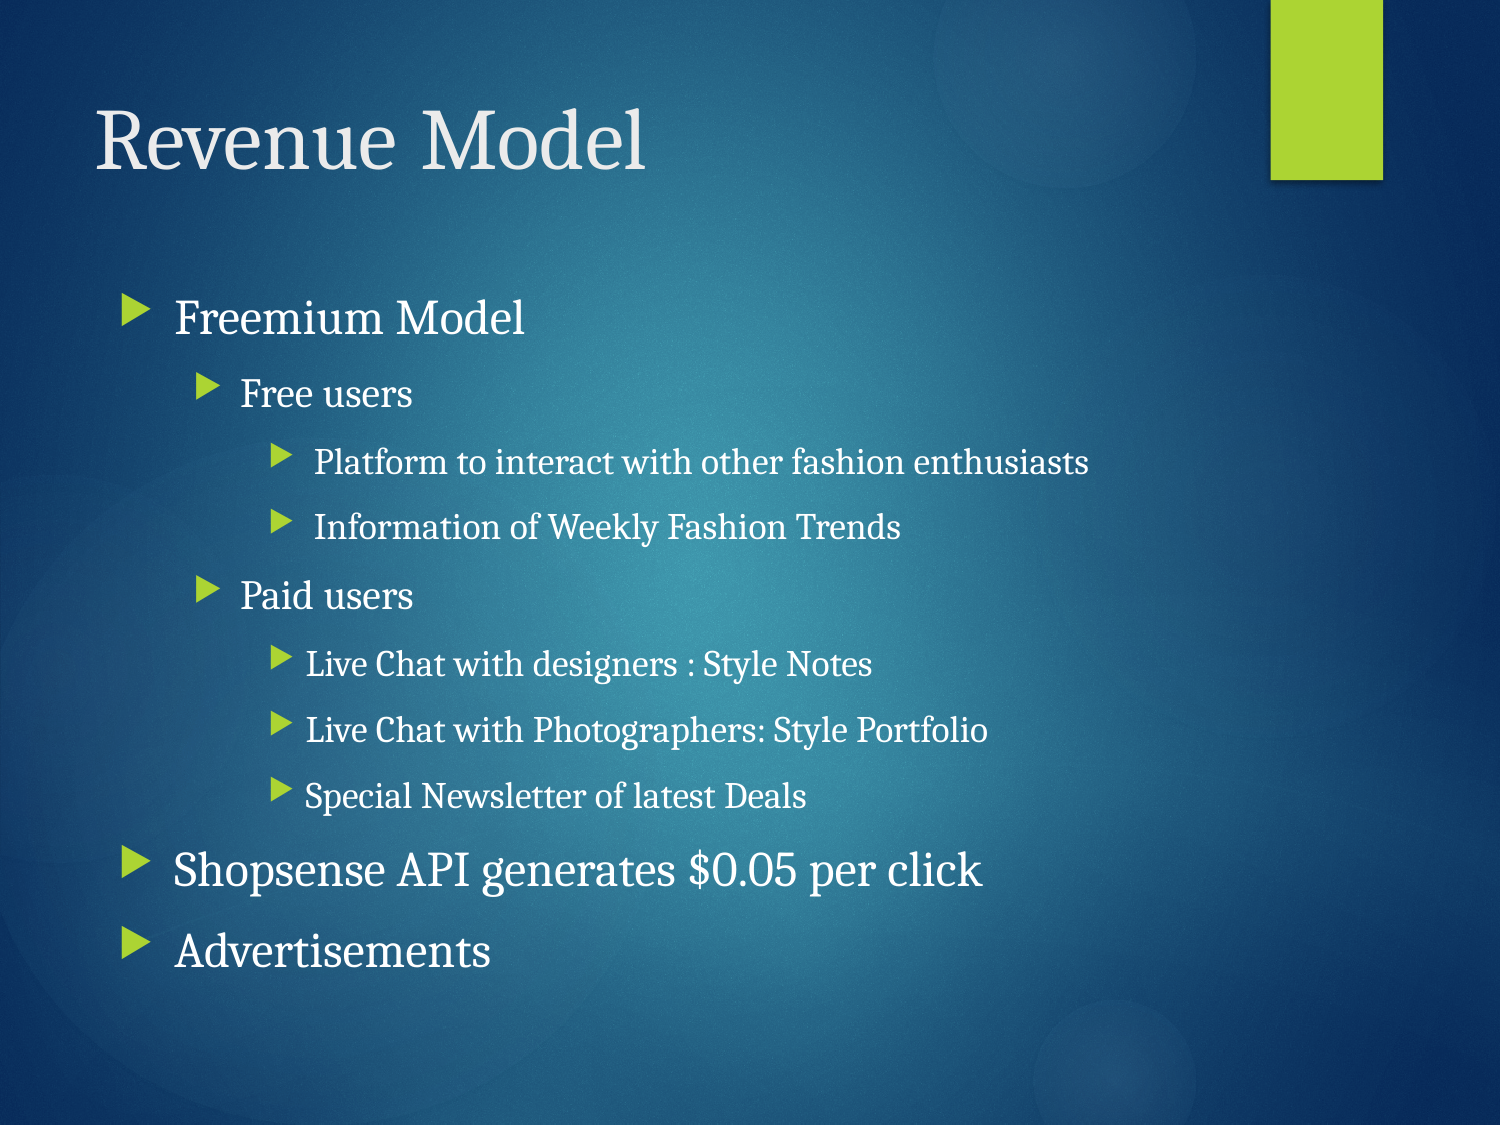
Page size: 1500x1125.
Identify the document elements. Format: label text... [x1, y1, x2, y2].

list Freemium Model Free users Platform to interact with other fashion enthusiasts Information of Weekly Fashion Trends Paid users Live Chat with designers : Style Notes Live Chat with Photographers: Style Portfolio Special Newsletter of latest Deals Shopsense API generates $0.05 per click Advertisements [103, 277, 1478, 1025]
title Revenue Model [79, 74, 1237, 304]
